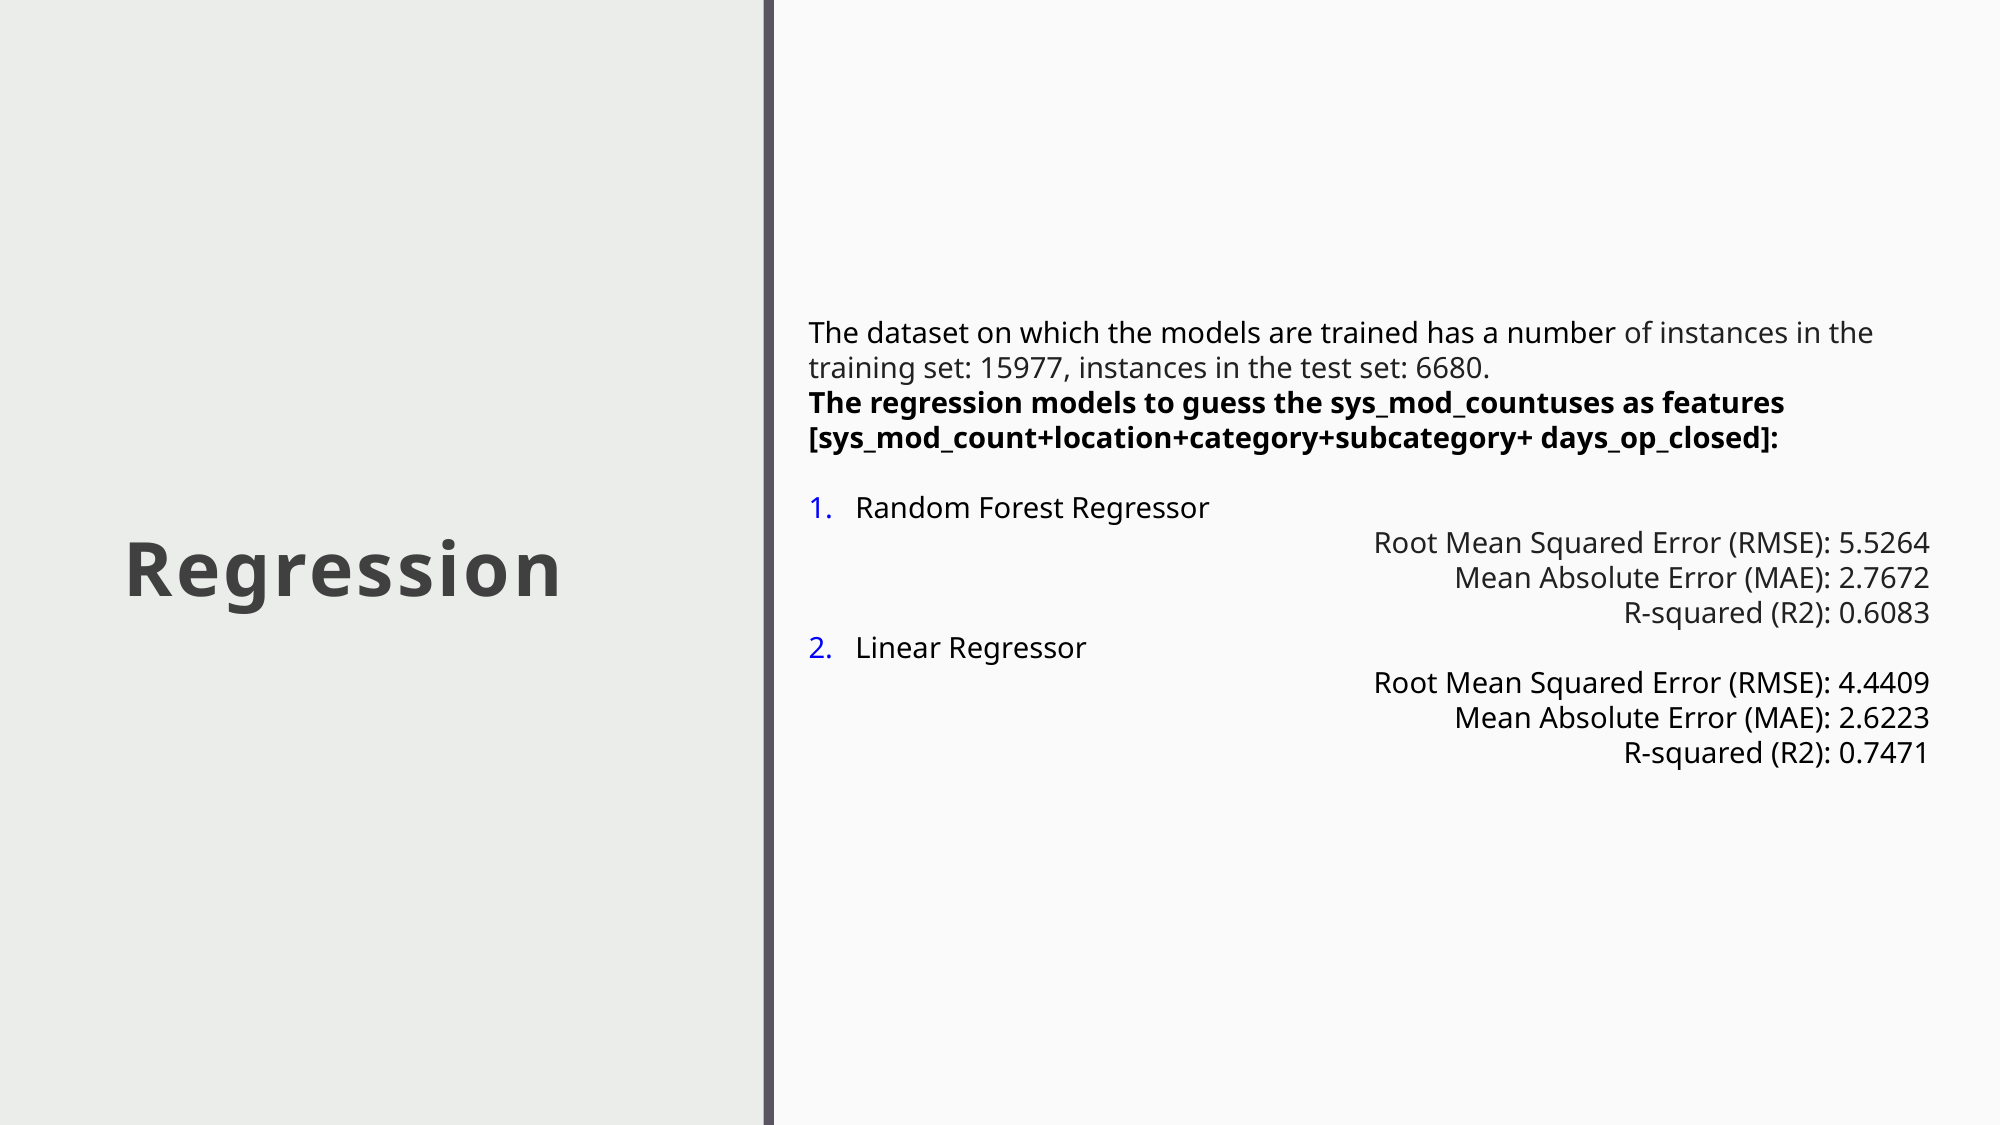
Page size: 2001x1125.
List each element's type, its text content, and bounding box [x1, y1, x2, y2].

text_box The dataset on which the models are trained has a number of instances in the training set: 15977, instances in the test set: 6680. The regression models to guess the sys_mod_countuses as features [sys_mod_count+location+category+subcategory+ days_op_closed]: 1. Random Forest Regressor Root Mean Squared Error (RMSE): 5.5264 Mean Absolute Error (MAE): 2.7672 R-squared (R2): 0.6083 2. Linear Regressor Root Mean Squared Error (RMSE): 4.4409 Mean Absolute Error (MAE): 2.6223 R-squared (R2): 0.7471 [793, 307, 1946, 777]
title Regression [105, 115, 666, 969]
